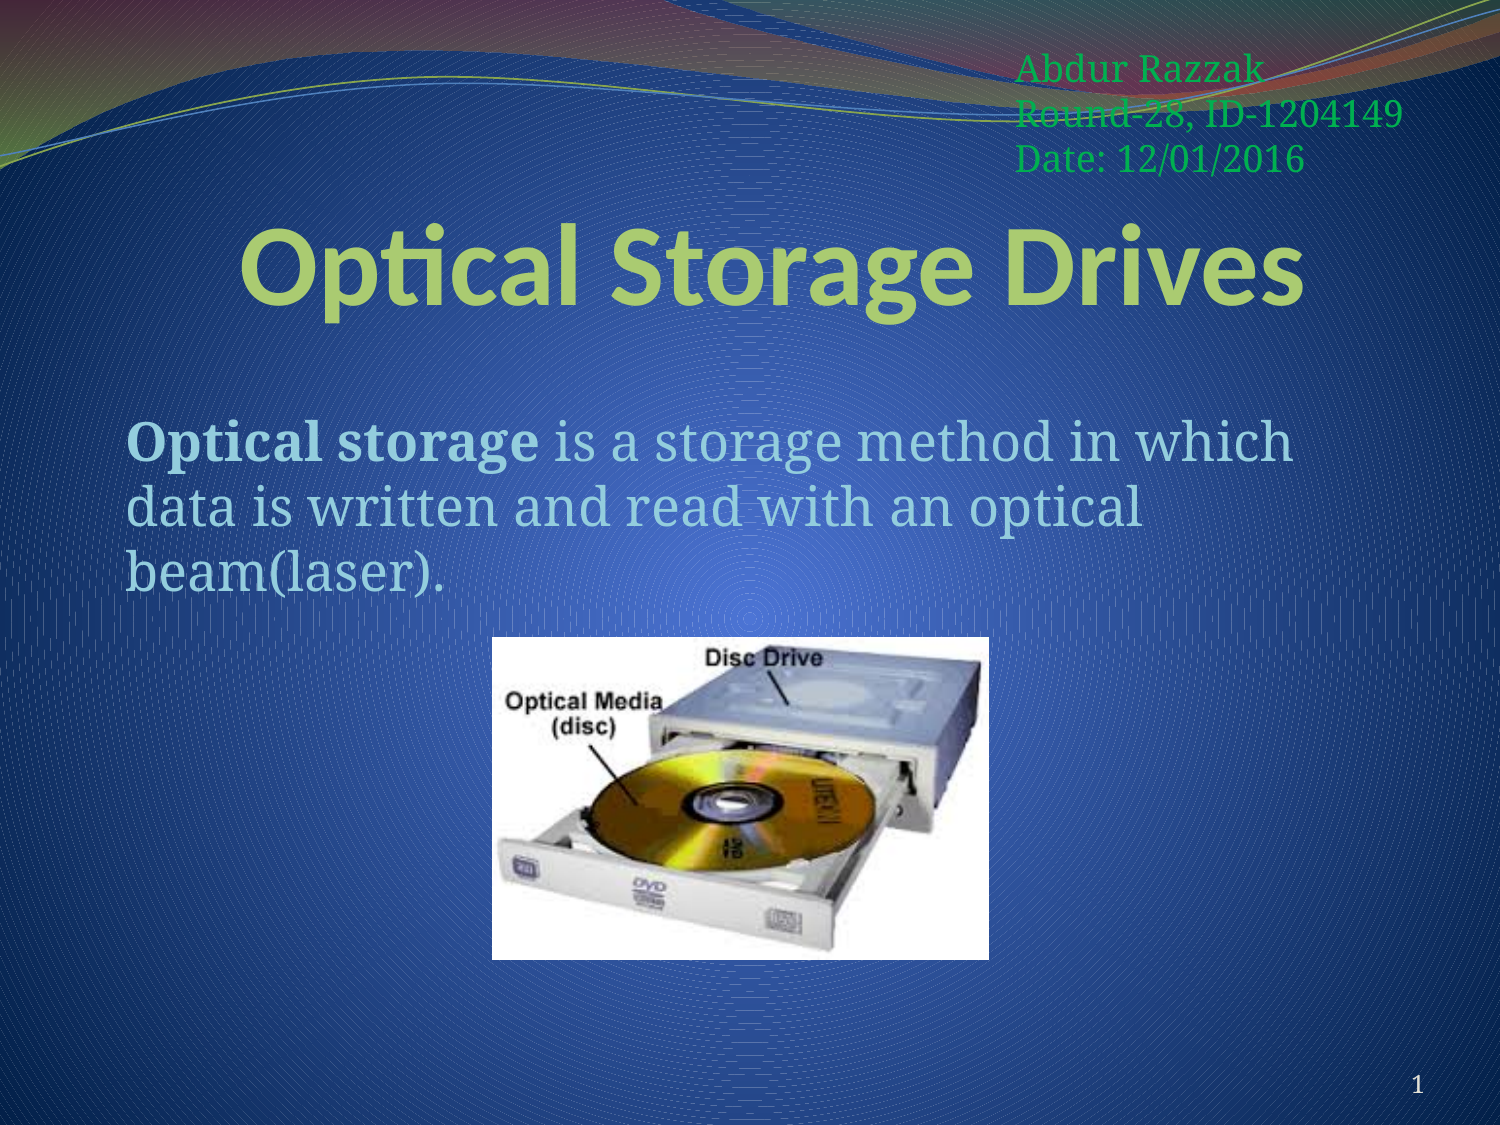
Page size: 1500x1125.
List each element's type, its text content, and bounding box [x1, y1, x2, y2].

title Optical Storage Drives [137, 99, 1413, 329]
picture [491, 637, 989, 960]
text_box Abdur Razzak Round-28, ID-1204149 Date: 12/01/2016 [999, 37, 1438, 188]
subtitle Optical storage is a storage method in which data is written and read with an optical beam(laser). [125, 399, 1375, 738]
slide_number 1 [1299, 1042, 1425, 1103]
